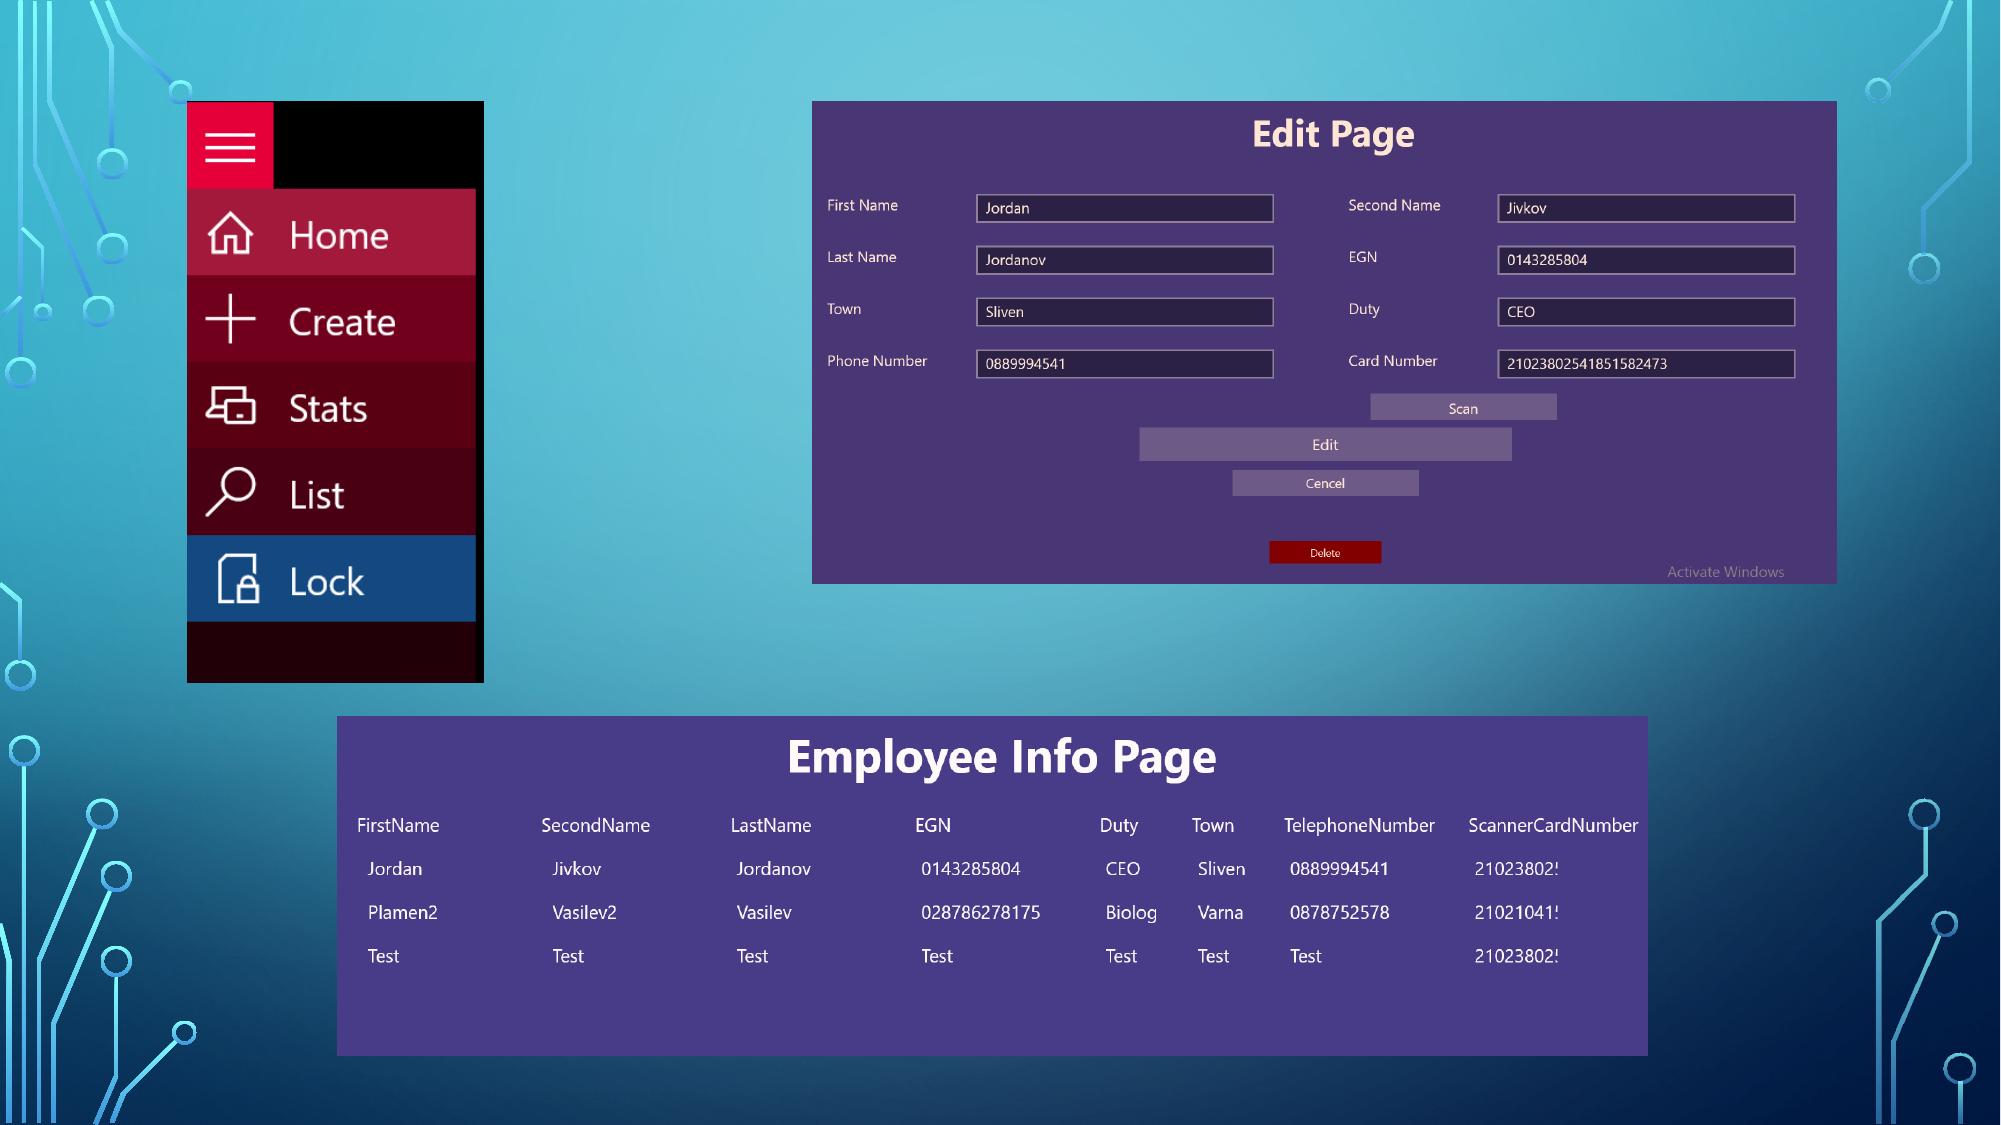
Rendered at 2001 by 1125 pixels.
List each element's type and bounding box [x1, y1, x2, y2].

list [186, 101, 484, 683]
picture [811, 101, 1837, 585]
picture [337, 716, 1648, 1056]
